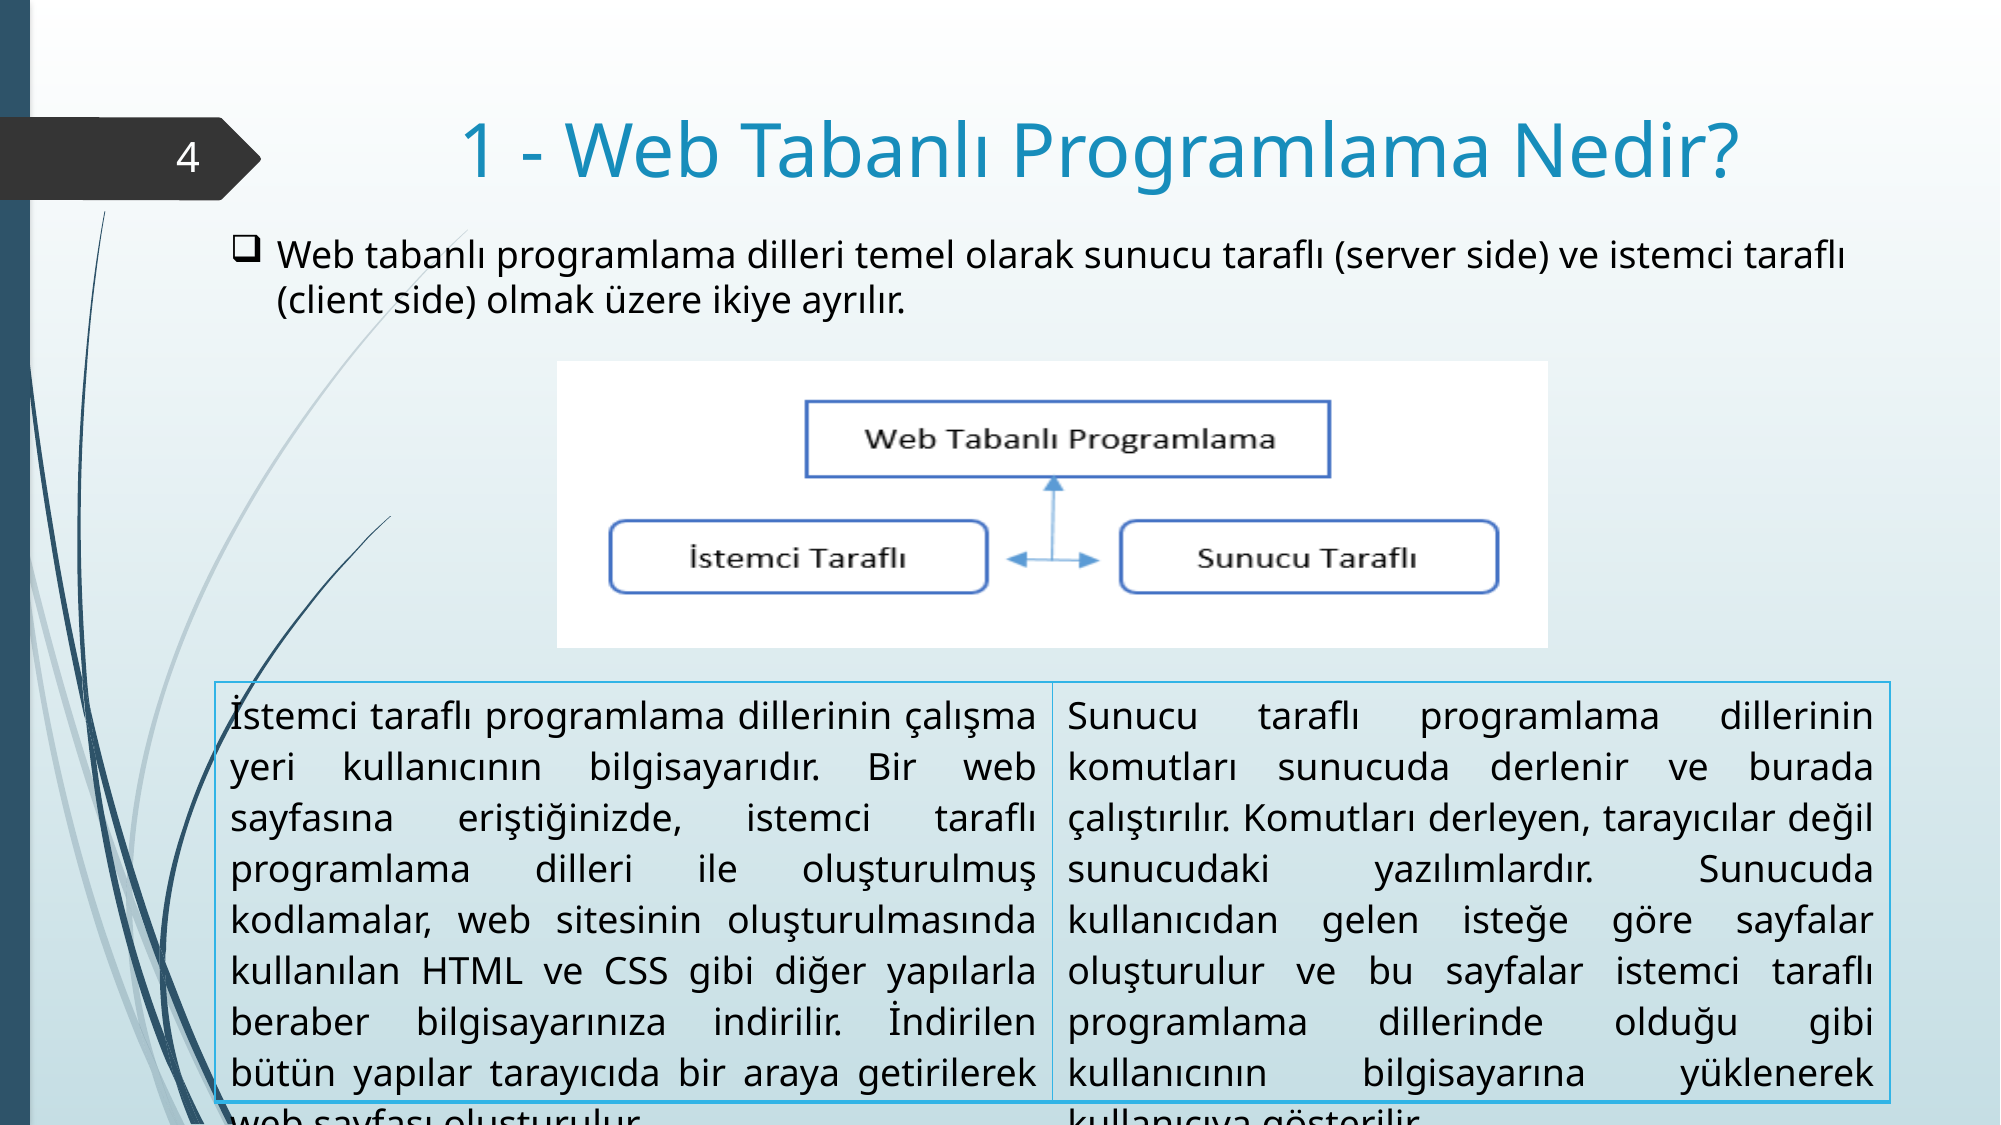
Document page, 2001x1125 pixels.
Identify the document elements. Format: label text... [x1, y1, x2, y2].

slide_number 4 [87, 129, 216, 190]
table_header İstemci taraflı programlama dillerinin çalışma yeri kullanıcının bilgisayarıdır. Bir web sayfasına eriştiğinizde, istemci taraflı programlama dilleri ile oluşturulmuş kodlamalar, web sitesinin oluşturulmasında kullanılan HTML ve CSS gibi diğer yapılarla beraber bilgisayarınıza indirilir. İndirilen bütün yapılar tarayıcıda bir araya getirilerek web sayfası oluşturulur. [216, 683, 1052, 1100]
text_box Web tabanlı programlama dilleri temel olarak sunucu taraflı (server side) ve istemci taraflı (client side) olmak üzere ikiye ayrılır. [215, 223, 1890, 374]
title 1 - Web Tabanlı Programlama Nedir? [443, 94, 1783, 223]
picture [557, 360, 1548, 648]
table_header Sunucu taraflı programlama dillerinin komutları sunucuda derlenir ve burada çalıştırılır. Komutları derleyen, tarayıcılar değil sunucudaki yazılımlardır. Sunucuda kullanıcıdan gelen isteğe göre sayfalar oluşturulur ve bu sayfalar istemci taraflı programlama dillerinde olduğu gibi kullanıcının bilgisayarına yüklenerek kullanıcıya gösterilir. [1053, 683, 1889, 1100]
